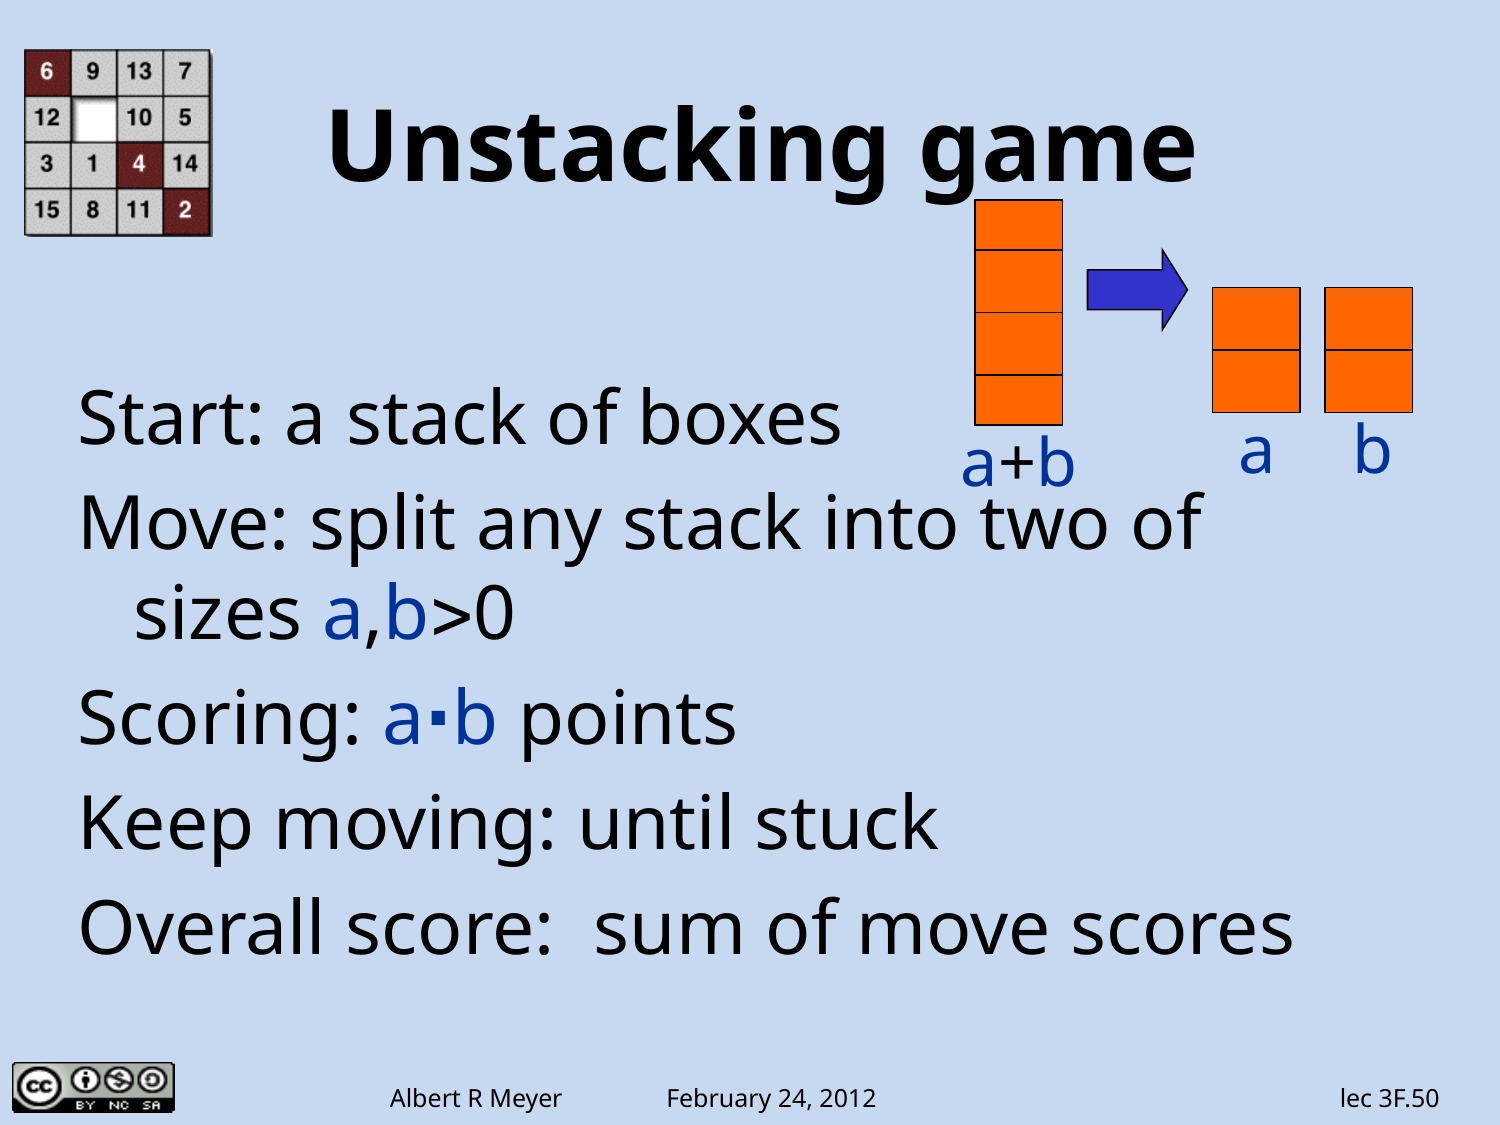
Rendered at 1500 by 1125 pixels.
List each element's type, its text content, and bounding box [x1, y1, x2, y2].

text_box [974, 199, 1063, 426]
list Start: a stack of boxes Move: split any stack into two of sizes a,b>0 Scoring: a⋅b points Keep moving: until stuck Overall score: sum of move scores [62, 362, 1400, 1038]
title Unstacking game [237, 45, 1288, 238]
picture [12, 1062, 175, 1113]
text_box a+b [945, 412, 1093, 508]
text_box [1087, 249, 1413, 497]
picture [24, 49, 213, 237]
